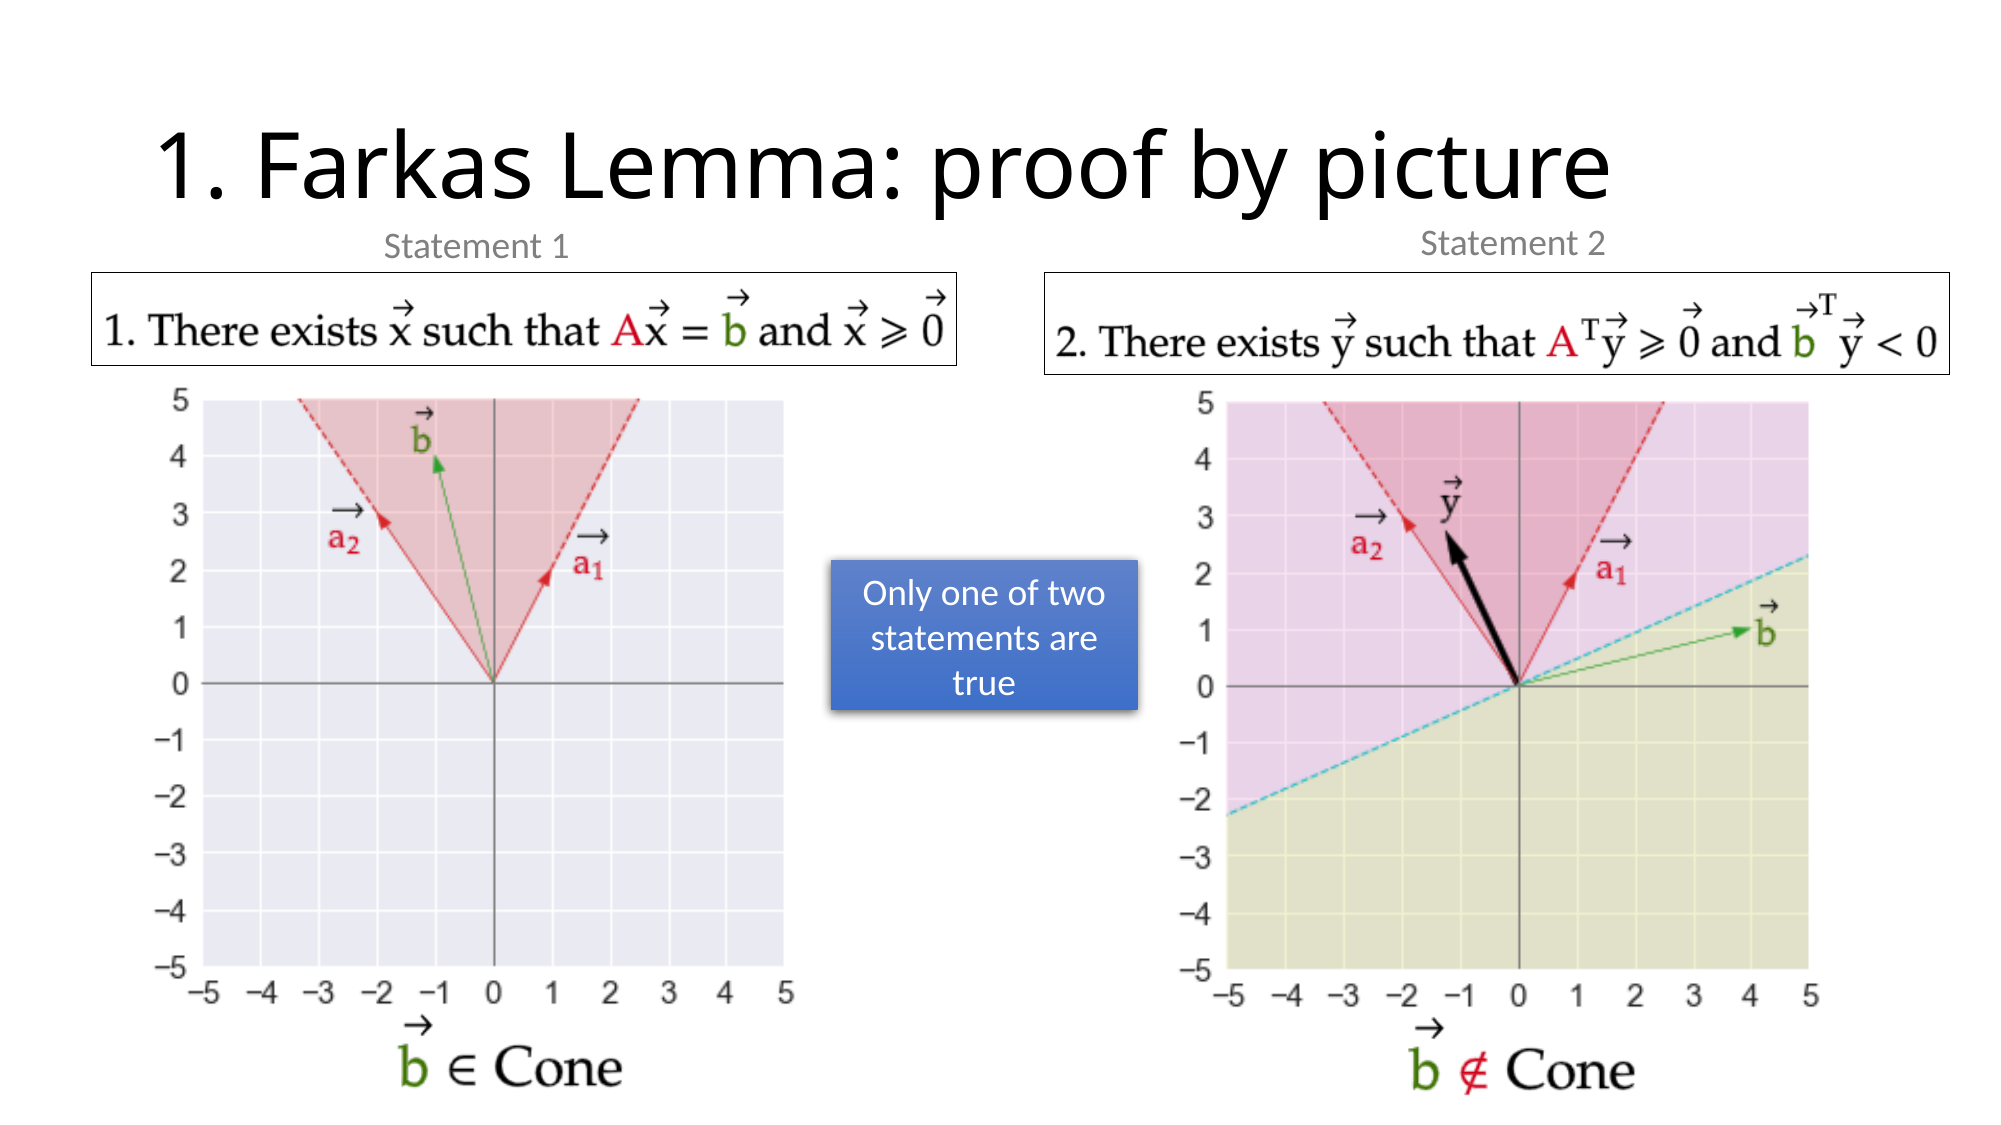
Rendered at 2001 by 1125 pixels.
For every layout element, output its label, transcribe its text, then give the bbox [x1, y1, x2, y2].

text_box Statement 2 [1405, 210, 1639, 271]
text_box Only one of two statements are true [831, 560, 1138, 710]
picture [137, 374, 807, 1112]
picture [1044, 272, 1950, 375]
text_box Statement 1 [369, 213, 608, 272]
title 1. Farkas Lemma: proof by picture [137, 59, 1863, 278]
picture [1162, 377, 1832, 1115]
picture [91, 272, 957, 366]
